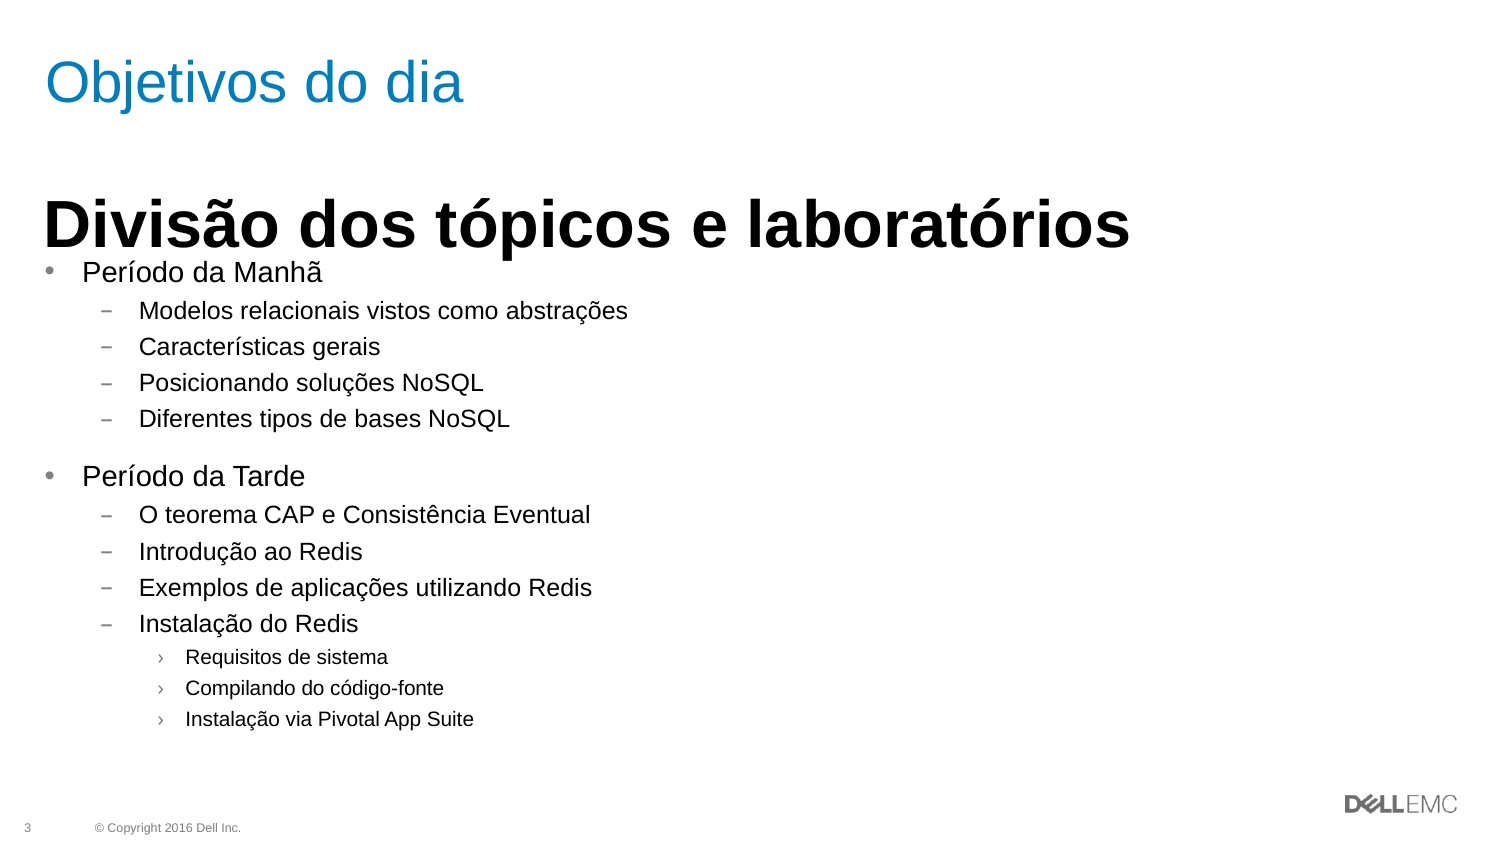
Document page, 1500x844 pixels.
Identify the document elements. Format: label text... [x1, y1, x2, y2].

list Período da Manhã Modelos relacionais vistos como abstrações Características gerais Posicionando soluções NoSQL Diferentes tipos de bases NoSQL Período da Tarde O teorema CAP e Consistência Eventual Introdução ao Redis Exemplos de aplicações utilizando Redis Instalação do Redis Requisitos de sistema Compilando do código-fonte Instalação via Pivotal App Suite [44, 252, 1350, 734]
title Objetivos do dia [45, 44, 1350, 150]
subtitle Divisão dos tópicos e laboratórios [43, 173, 1350, 225]
picture [1345, 793, 1457, 814]
